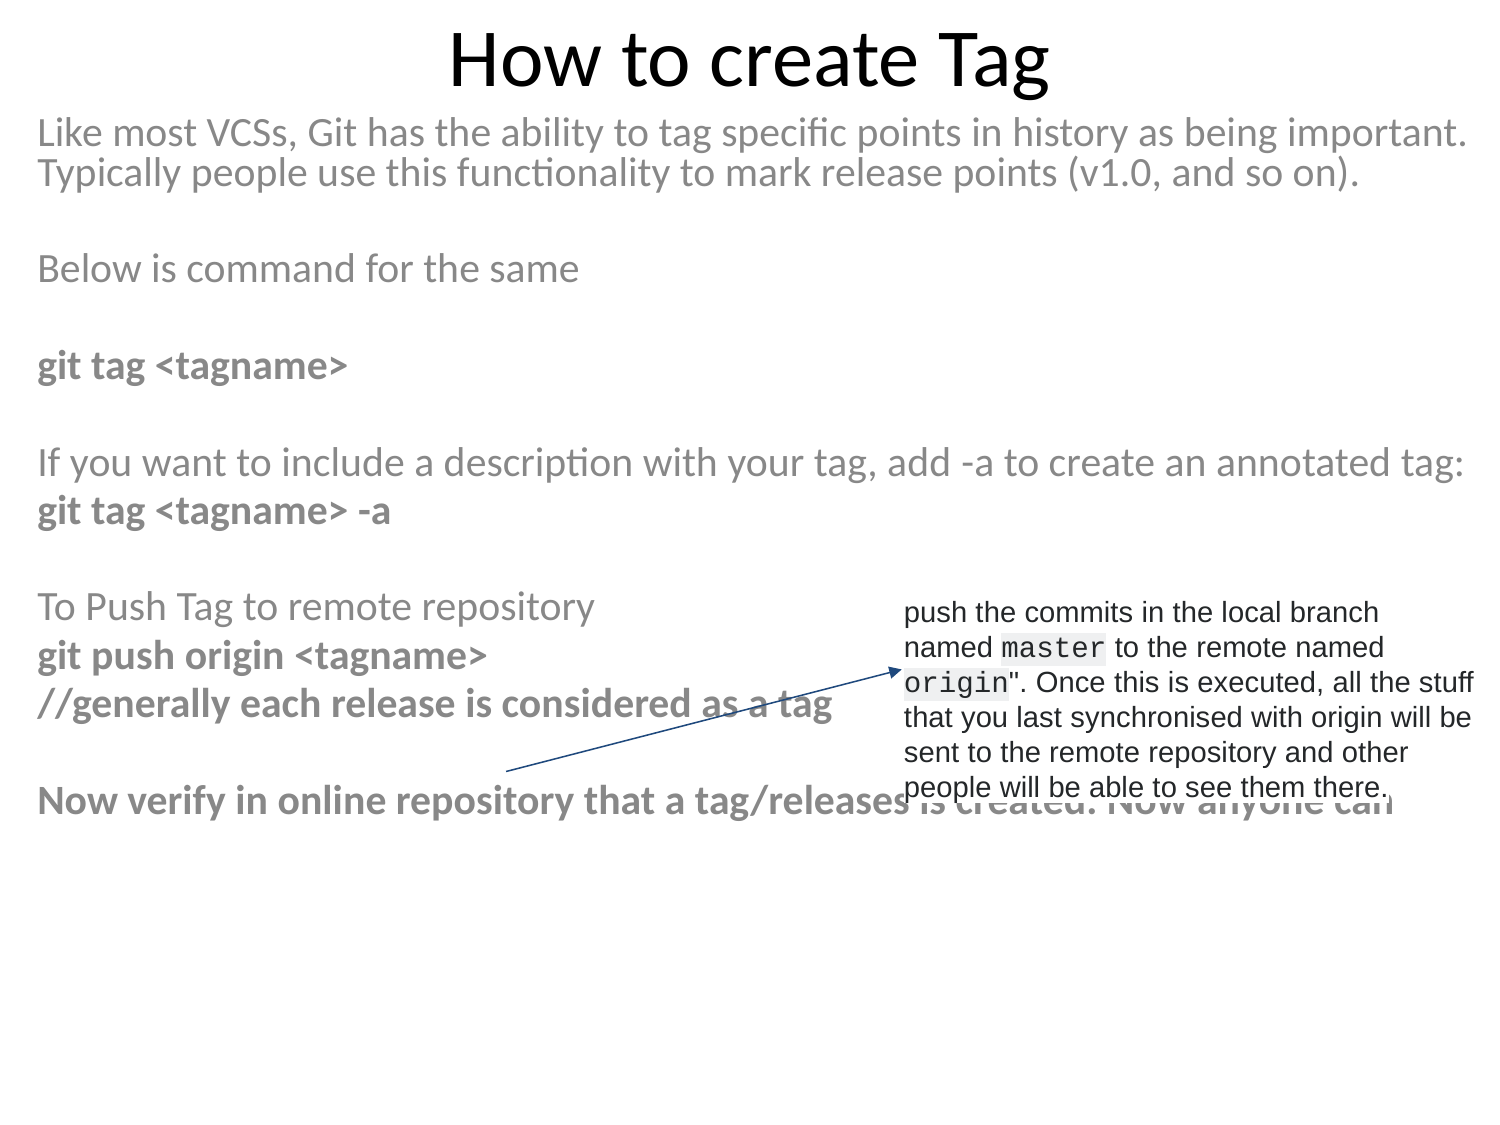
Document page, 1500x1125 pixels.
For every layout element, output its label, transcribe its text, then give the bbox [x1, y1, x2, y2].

subtitle Like most VCSs, Git has the ability to tag specific points in history as being important. Typically people use this functionality to mark release points (v1.0, and so on). Below is command for the same git tag <tagname> If you want to include a description with your tag, add -a to create an annotated tag: git tag <tagname> -a To Push Tag to remote repository git push origin <tagname> //generally each release is considered as a tag Now verify in online repository that a tag/releases is created. Now anyone can [22, 106, 1500, 1110]
title How to create Tag [0, 0, 1500, 107]
text_box push the commits in the local branch named master to the remote named origin". Once this is executed, all the stuff that you last synchronised with origin will be sent to the remote repository and other people will be able to see them there. [888, 578, 1491, 870]
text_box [505, 669, 902, 772]
